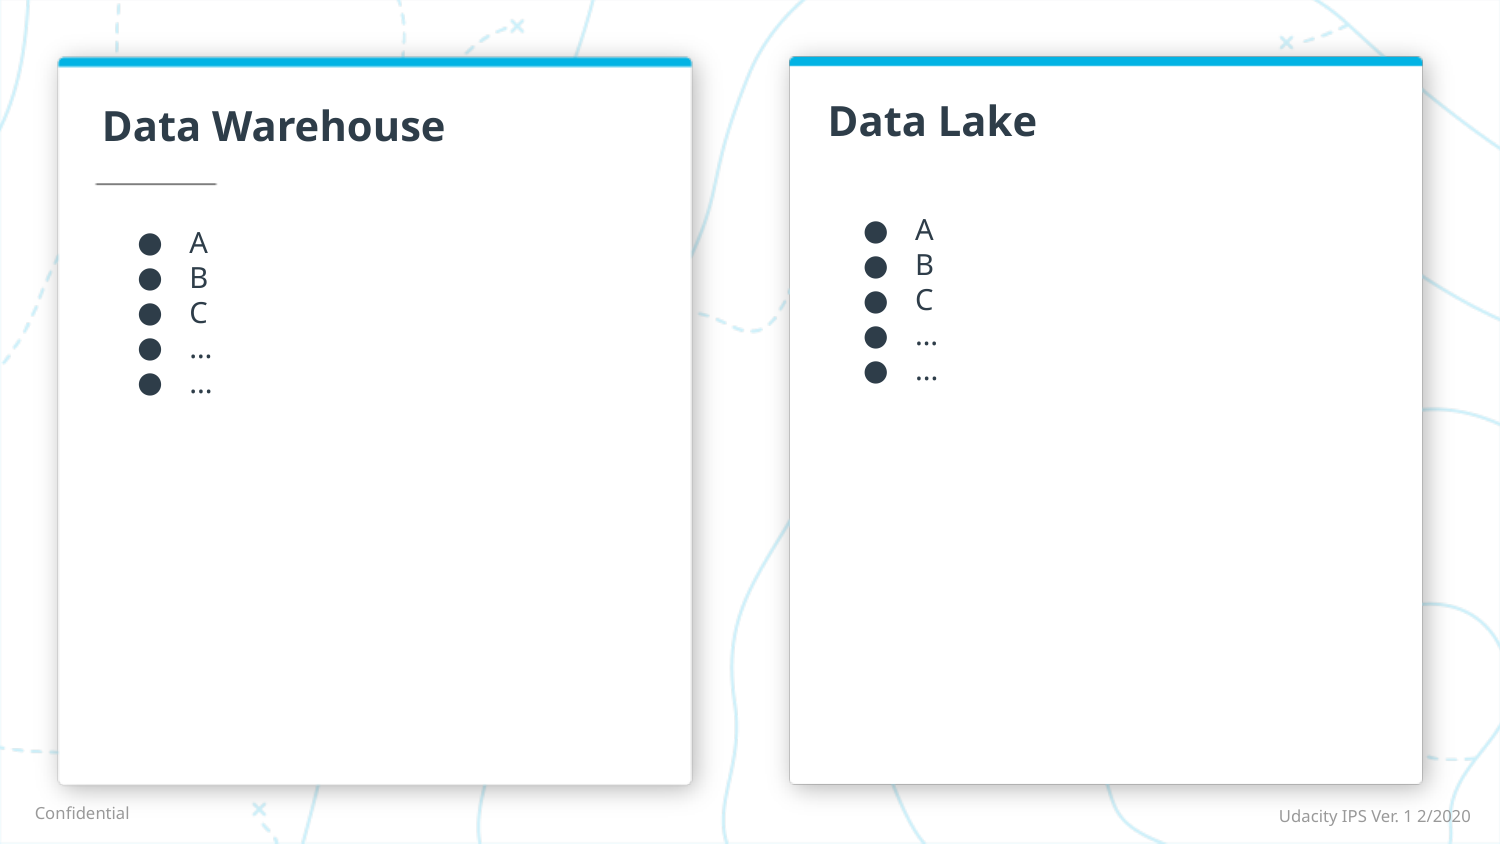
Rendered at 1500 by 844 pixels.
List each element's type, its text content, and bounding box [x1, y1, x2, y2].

list A B C … ... [99, 209, 664, 776]
title Data Lake [812, 97, 1390, 192]
picture [0, 0, 1500, 844]
text_box Udacity IPS Ver. 1 2/2020 [1263, 792, 1500, 819]
list A B C … ... [825, 196, 1390, 743]
title Data Warehouse [86, 102, 664, 197]
